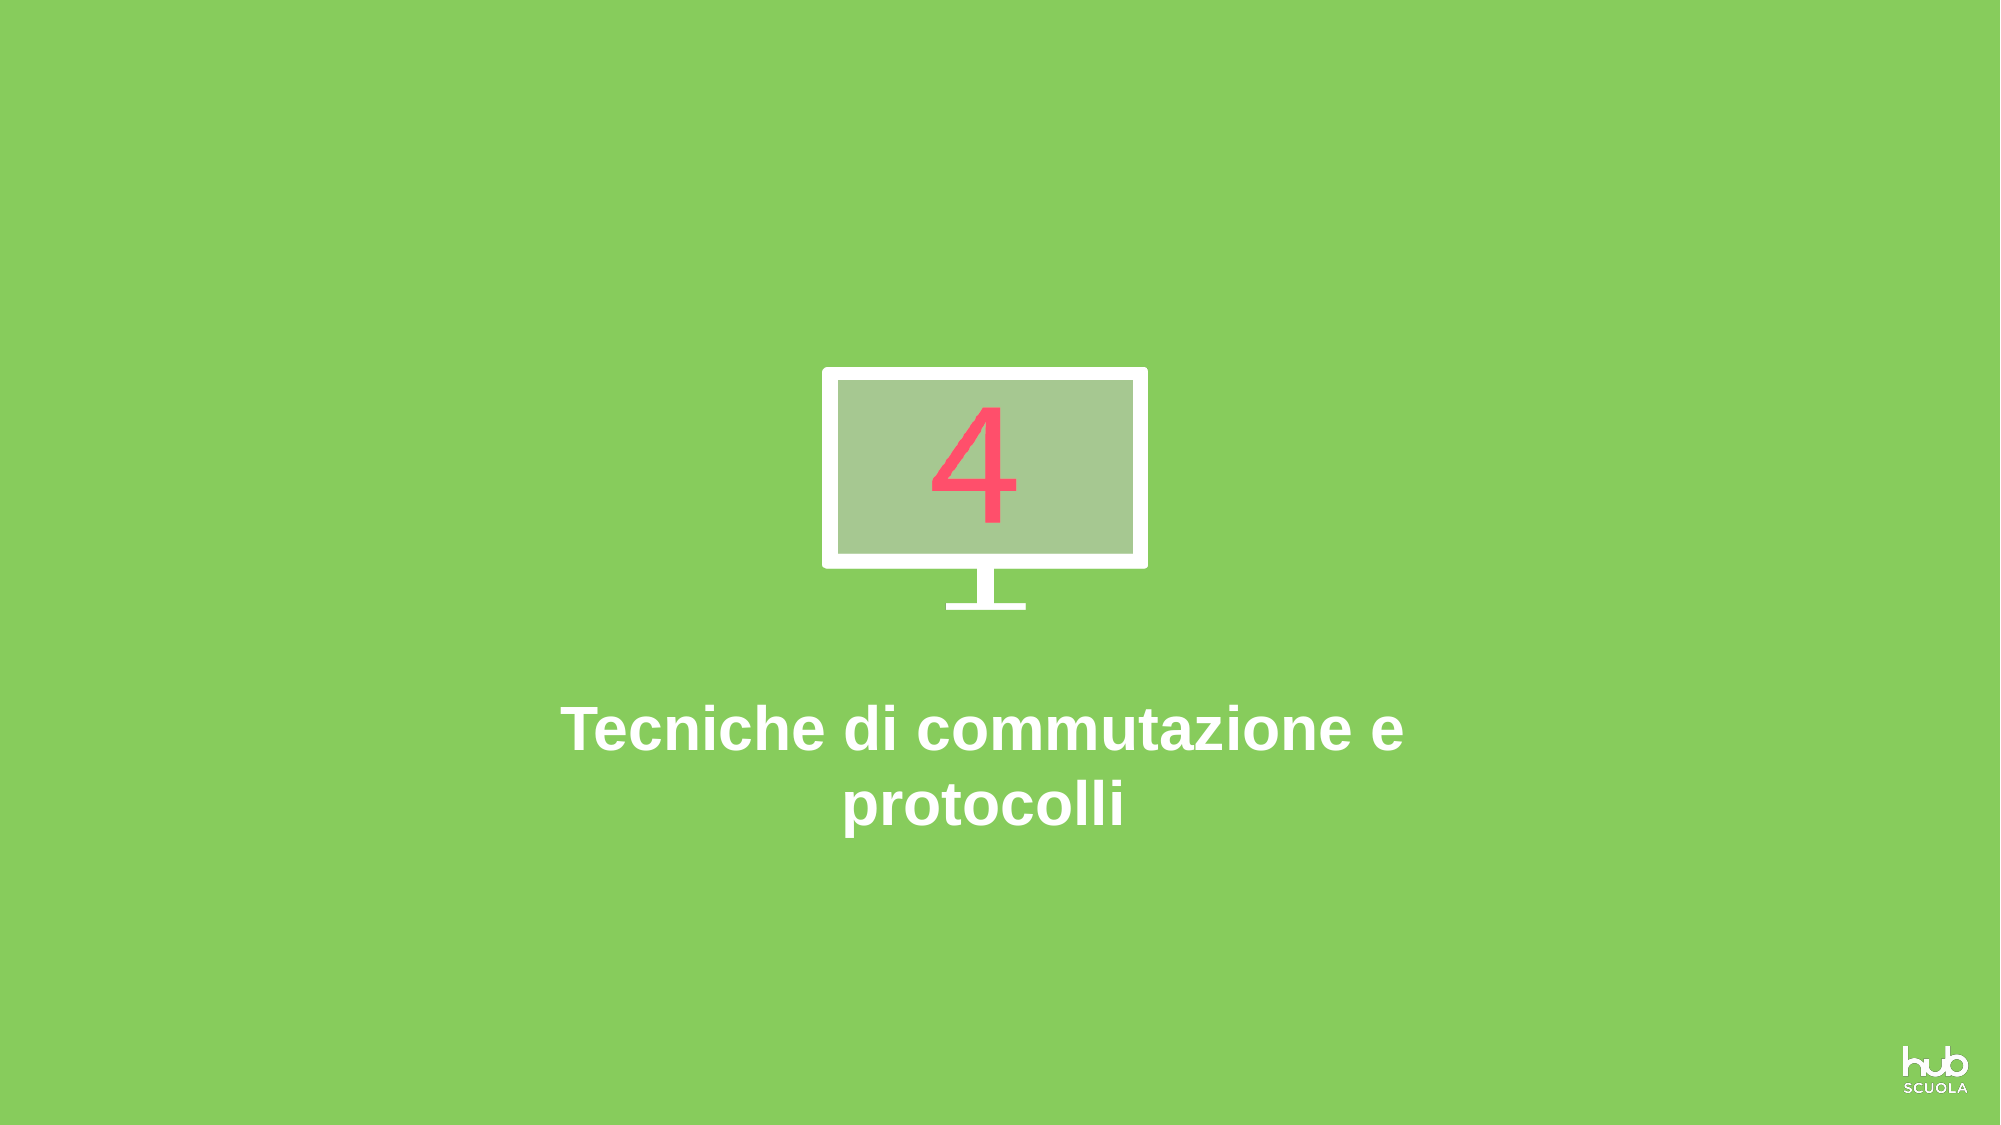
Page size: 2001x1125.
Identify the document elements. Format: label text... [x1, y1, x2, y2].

picture [1903, 1046, 1969, 1094]
picture [822, 367, 1148, 610]
title Tecniche di commutazione e protocolli [503, 680, 1464, 899]
